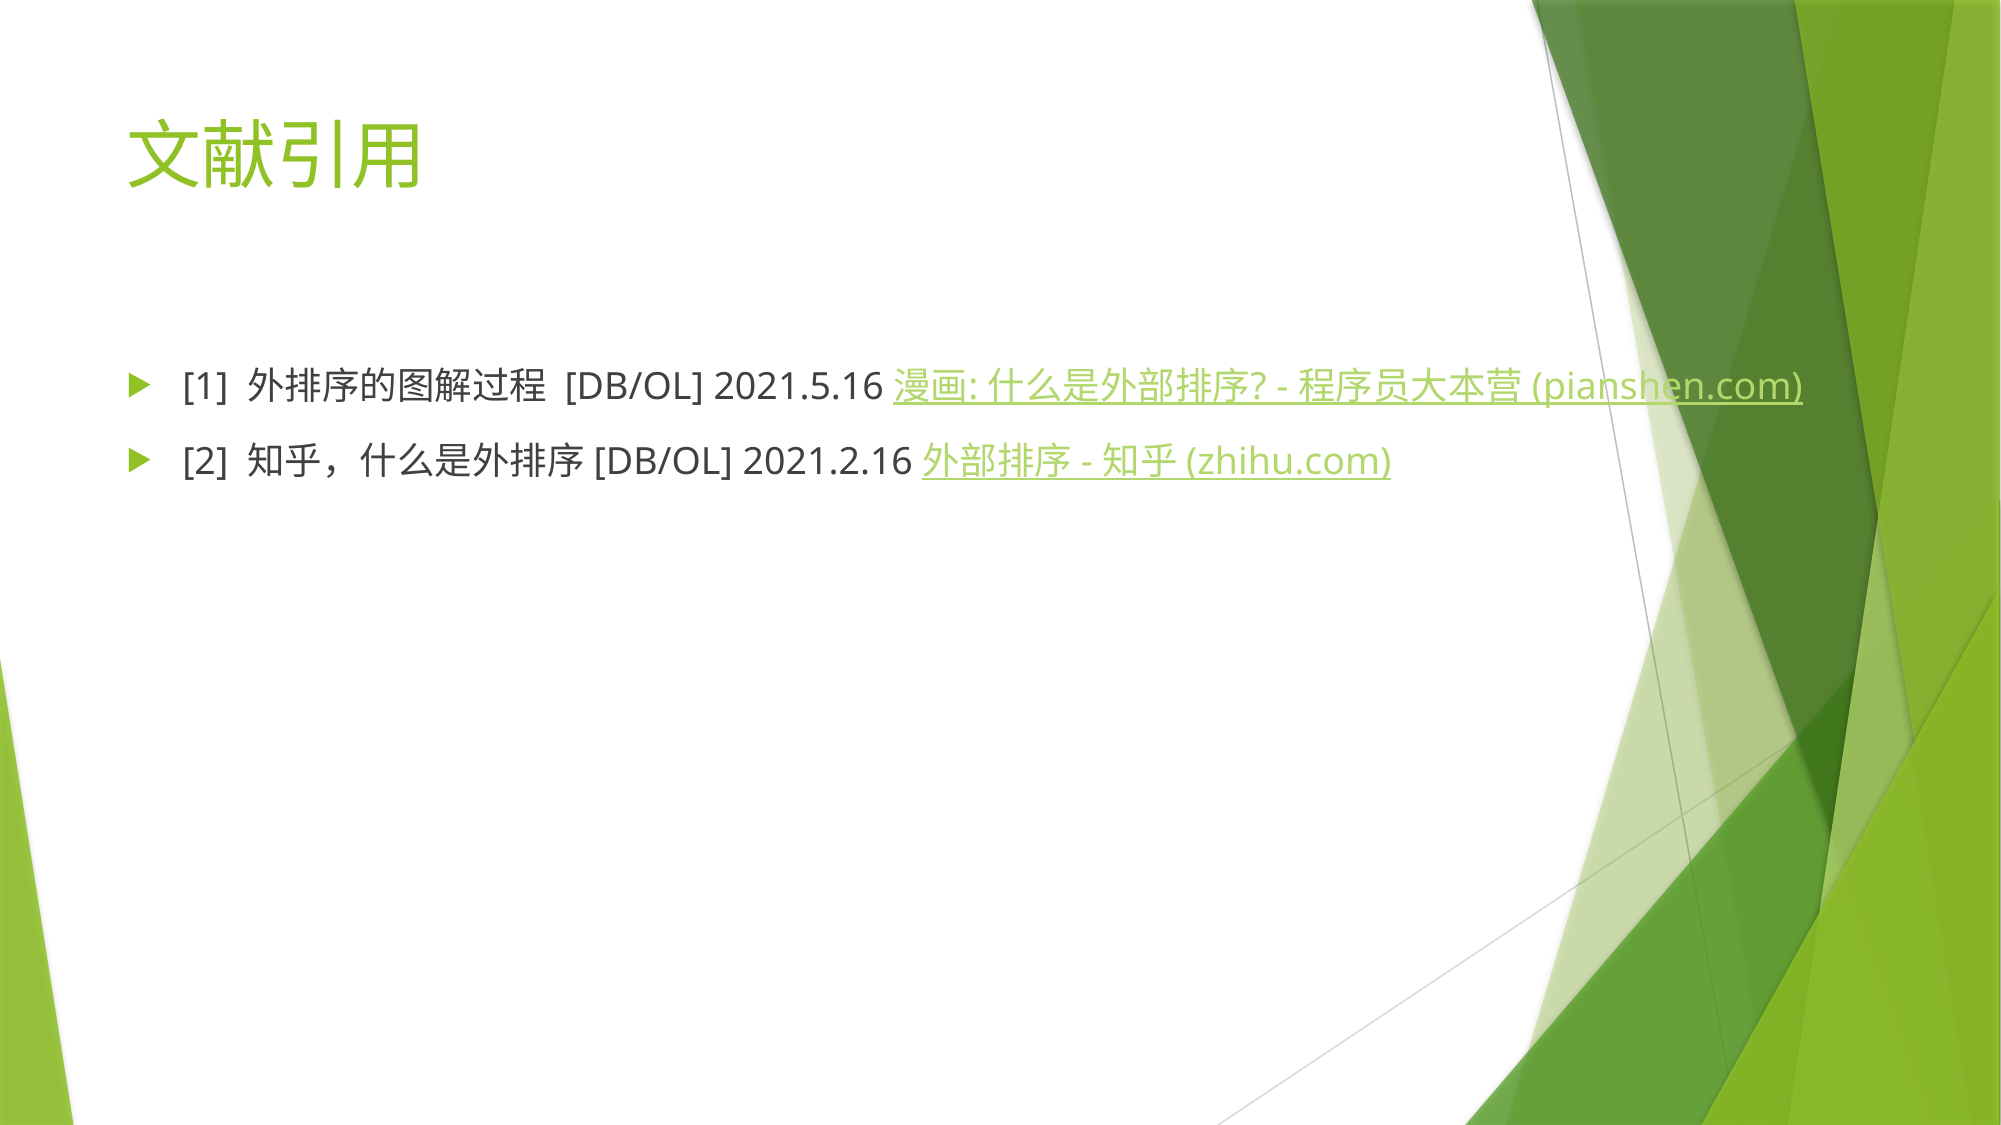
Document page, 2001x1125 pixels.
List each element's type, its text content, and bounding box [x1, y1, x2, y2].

title 文献引用 [111, 99, 1522, 317]
list [1] 外排序的图解过程 [DB/OL] 2021.5.16漫画: 什么是外部排序? - 程序员大本营 (pianshen.com) [2] 知乎，什么是外排序[DB/OL] 2021.2.16外部排序 - 知乎 (zhihu.com) [111, 354, 1847, 992]
